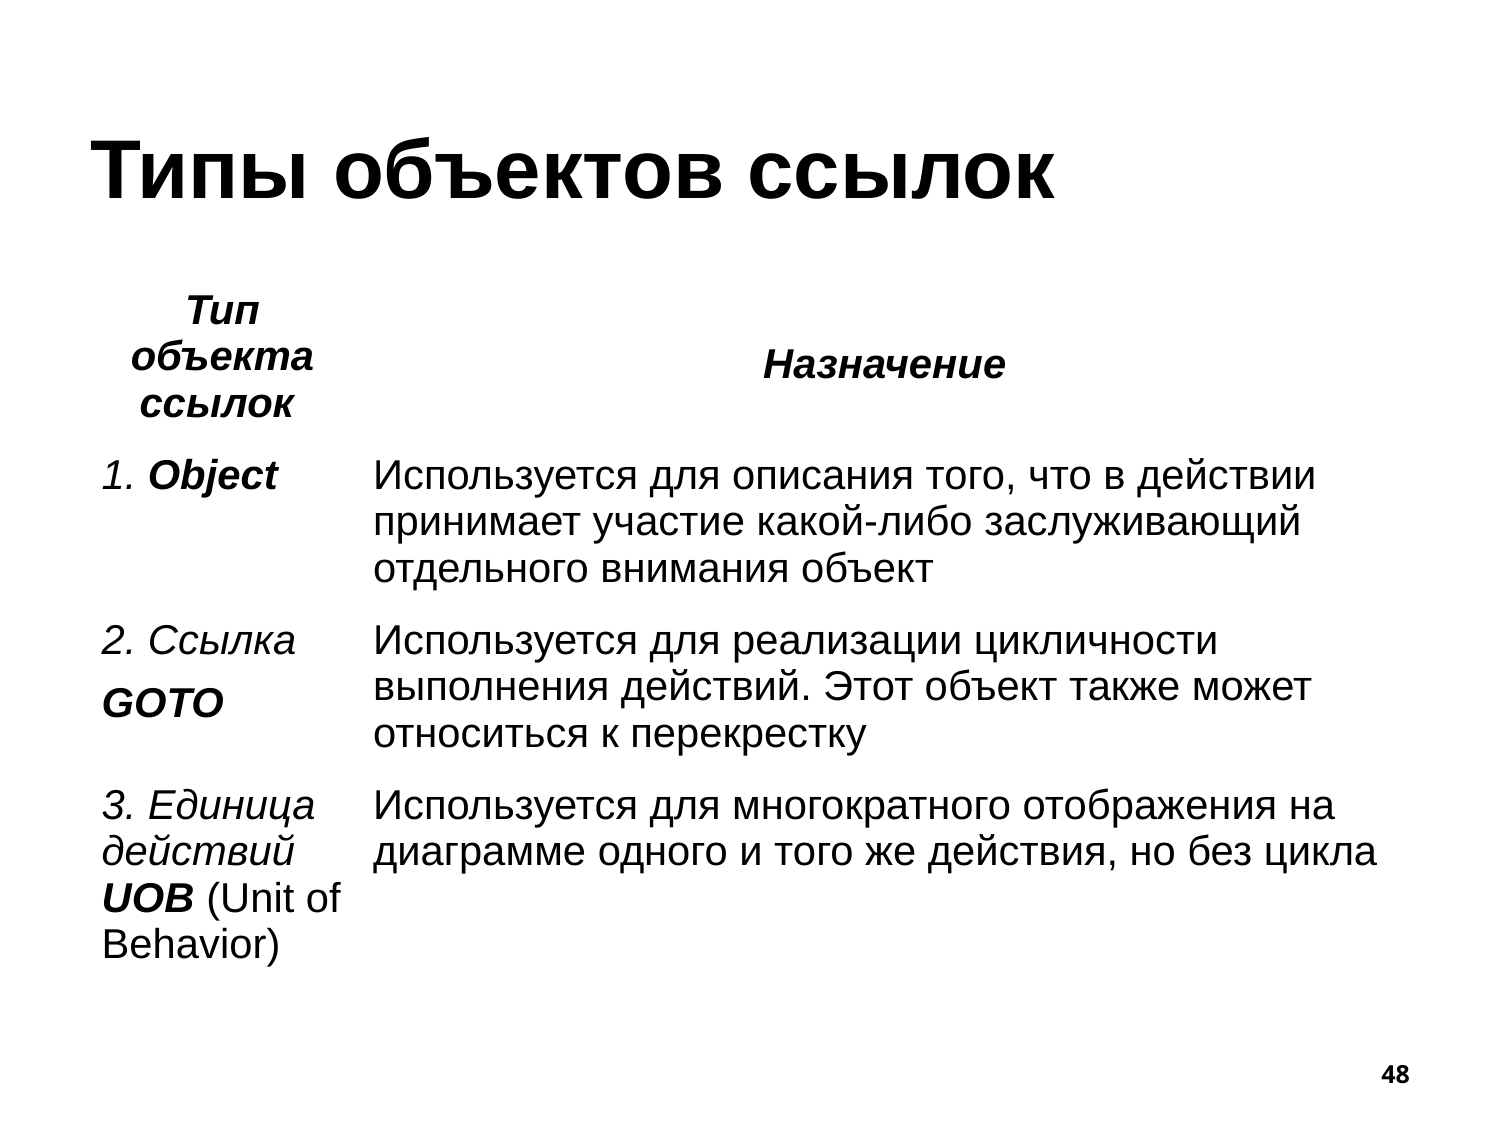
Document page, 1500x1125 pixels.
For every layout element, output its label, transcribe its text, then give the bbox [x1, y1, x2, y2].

table_cell 1. Object [89, 445, 357, 608]
table_cell Используется для многократного отображения на диаграмме одного и того же действия, но без цикла [359, 775, 1421, 987]
table_cell 3. Единица действий UOB (Unit of Behavior) [89, 775, 357, 987]
table_header Тип объекта ссылок [89, 281, 357, 443]
title Типы объектов ссылок [75, 75, 1425, 256]
table_header Назначение [359, 281, 1421, 443]
slide_number 48 [1074, 1025, 1425, 1100]
table_cell 2. Ссылка GOTO [89, 610, 357, 773]
table_cell Используется для реализации цикличности выполнения действий. Этот объект также может относиться к перекрестку [359, 610, 1421, 773]
table_cell Используется для описания того, что в действии принимает участие какой-либо заслуживающий отдельного внимания объект [359, 445, 1421, 608]
